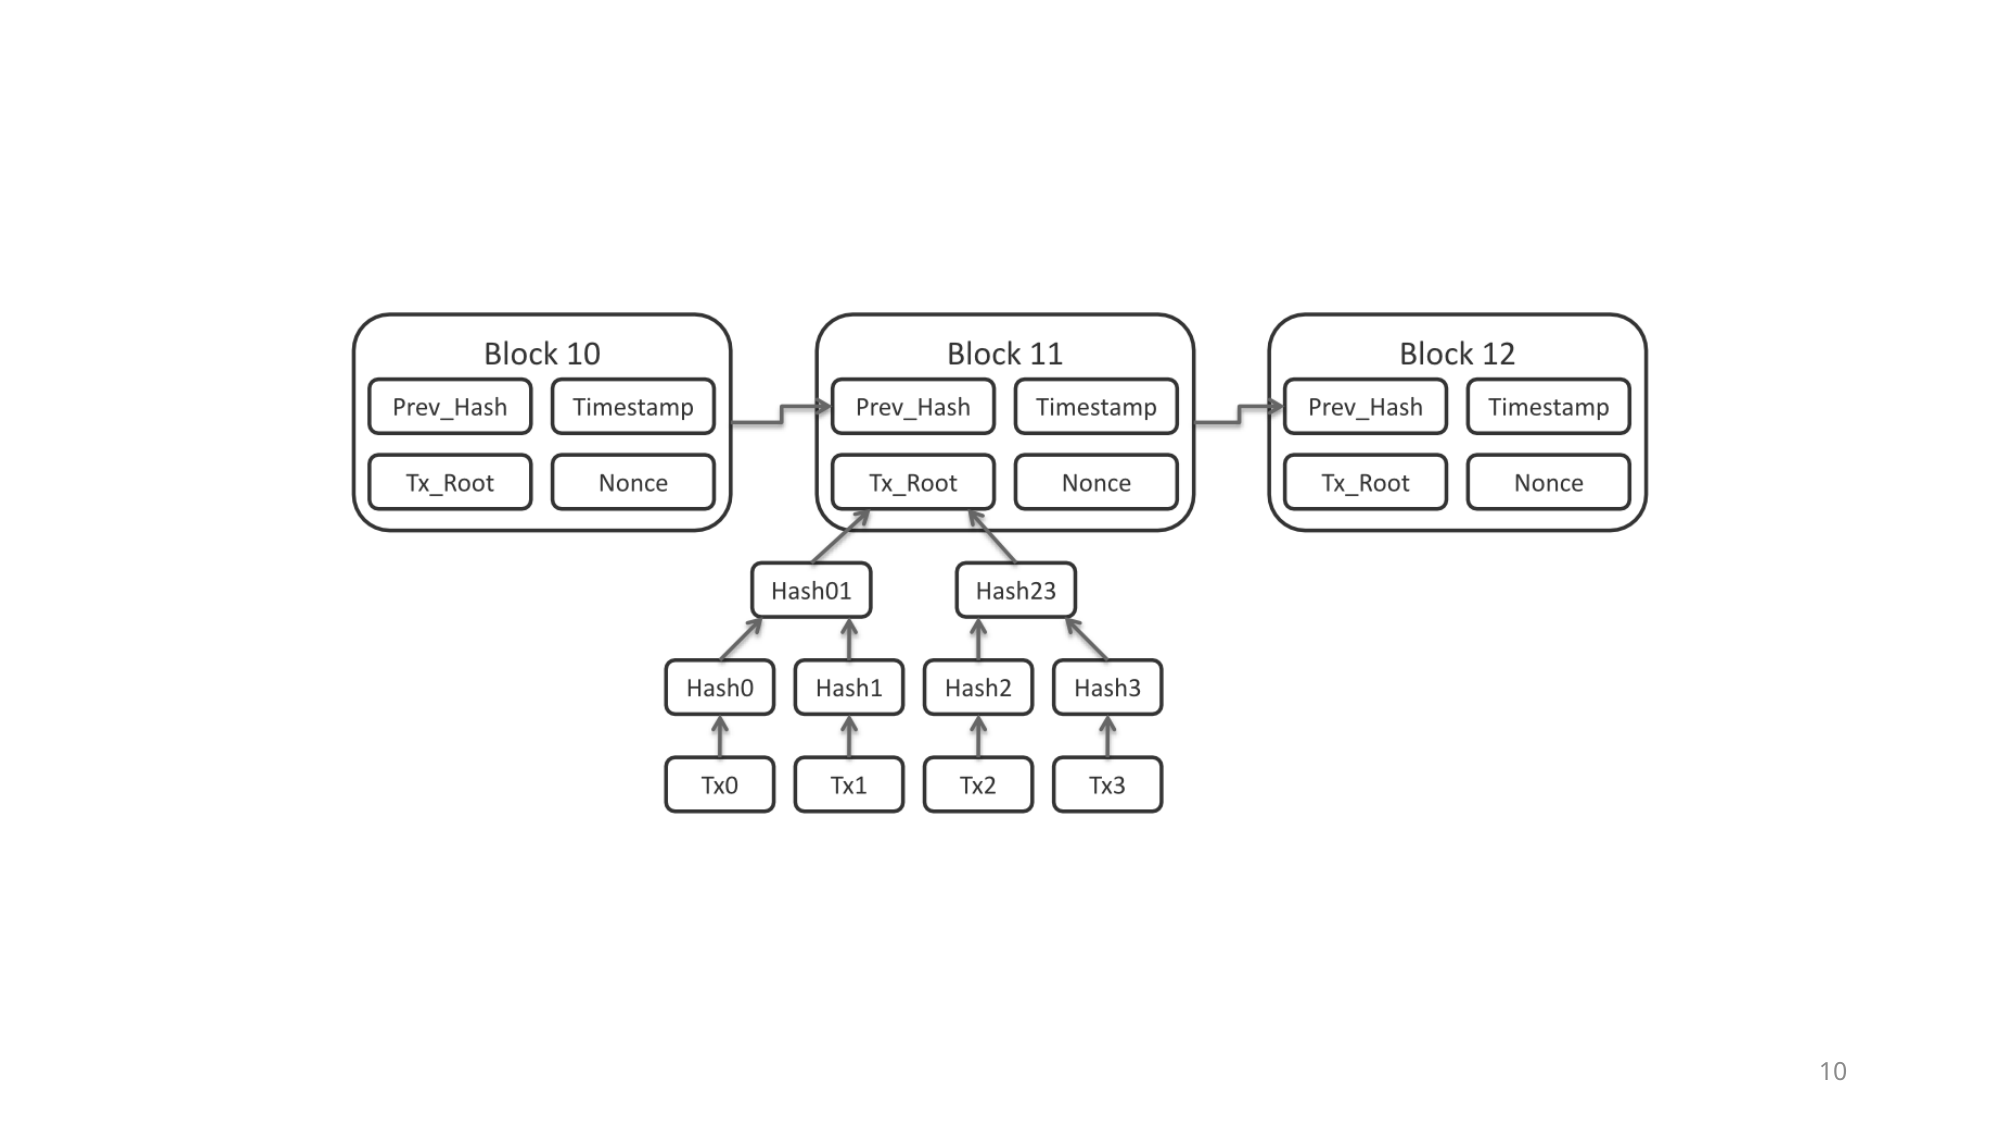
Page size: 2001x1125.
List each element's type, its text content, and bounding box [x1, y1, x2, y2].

slide_number 10 [1412, 1042, 1863, 1103]
picture [349, 309, 1651, 816]
